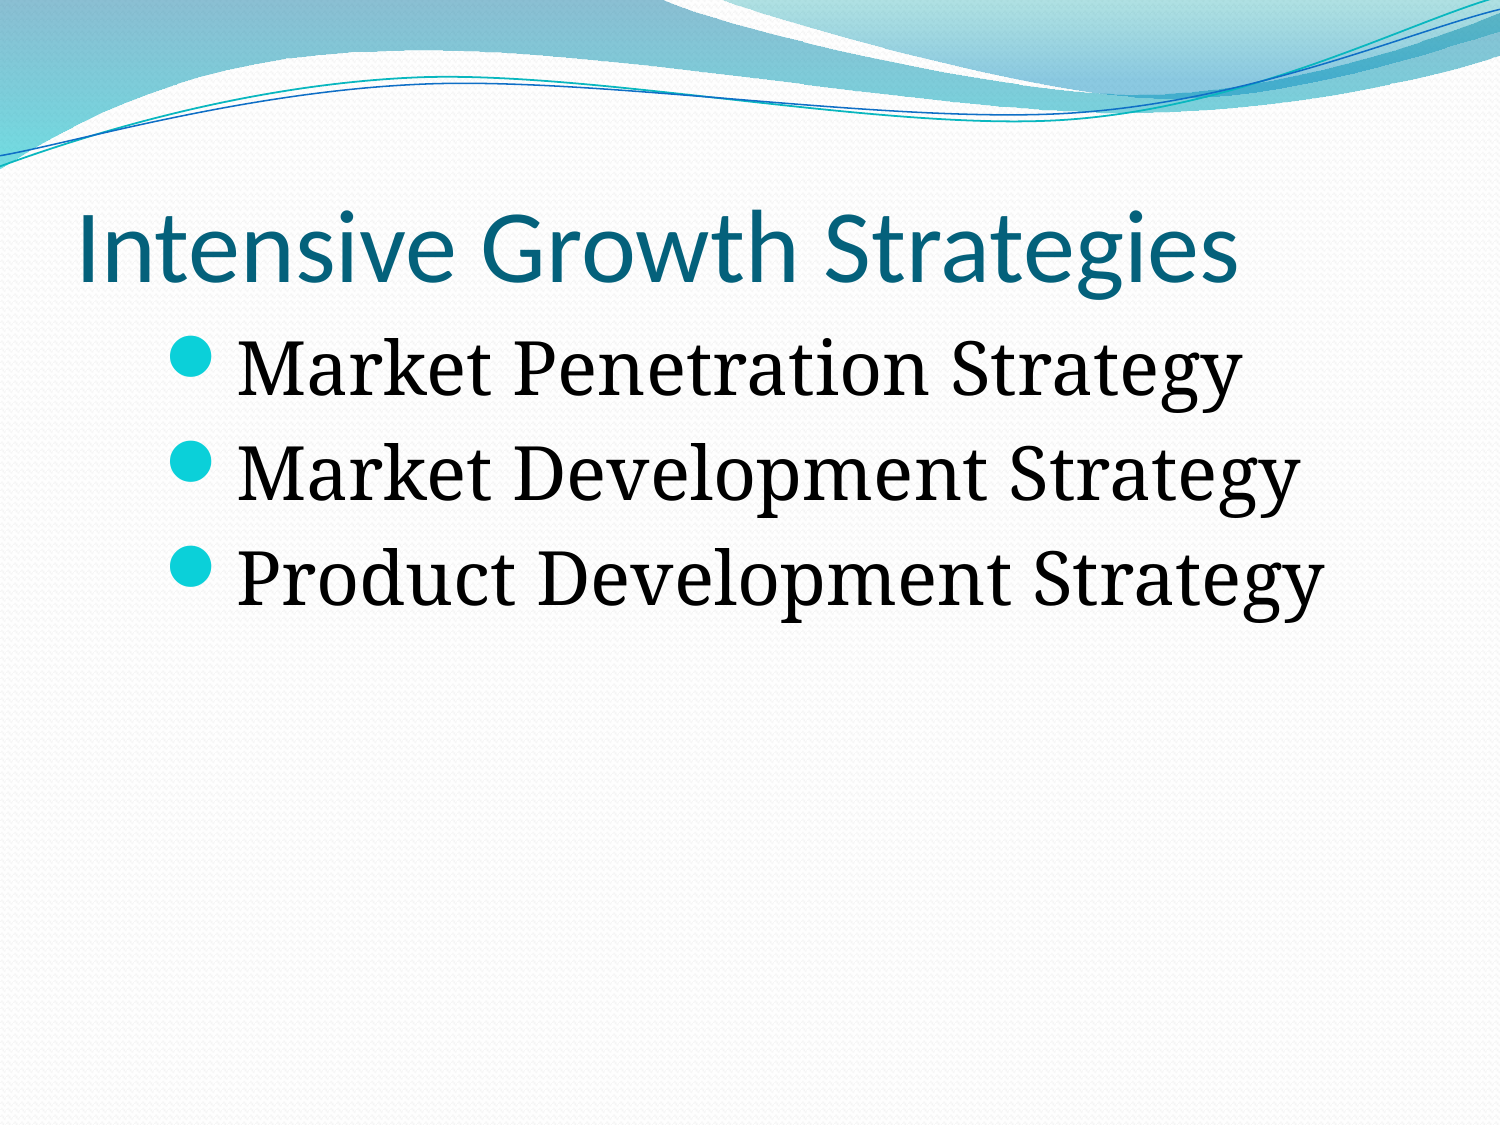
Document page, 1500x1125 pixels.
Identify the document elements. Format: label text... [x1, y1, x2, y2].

list Market Penetration Strategy Market Development Strategy Product Development Strategy [150, 312, 1413, 1005]
title Intensive Growth Strategies [75, 115, 1425, 303]
